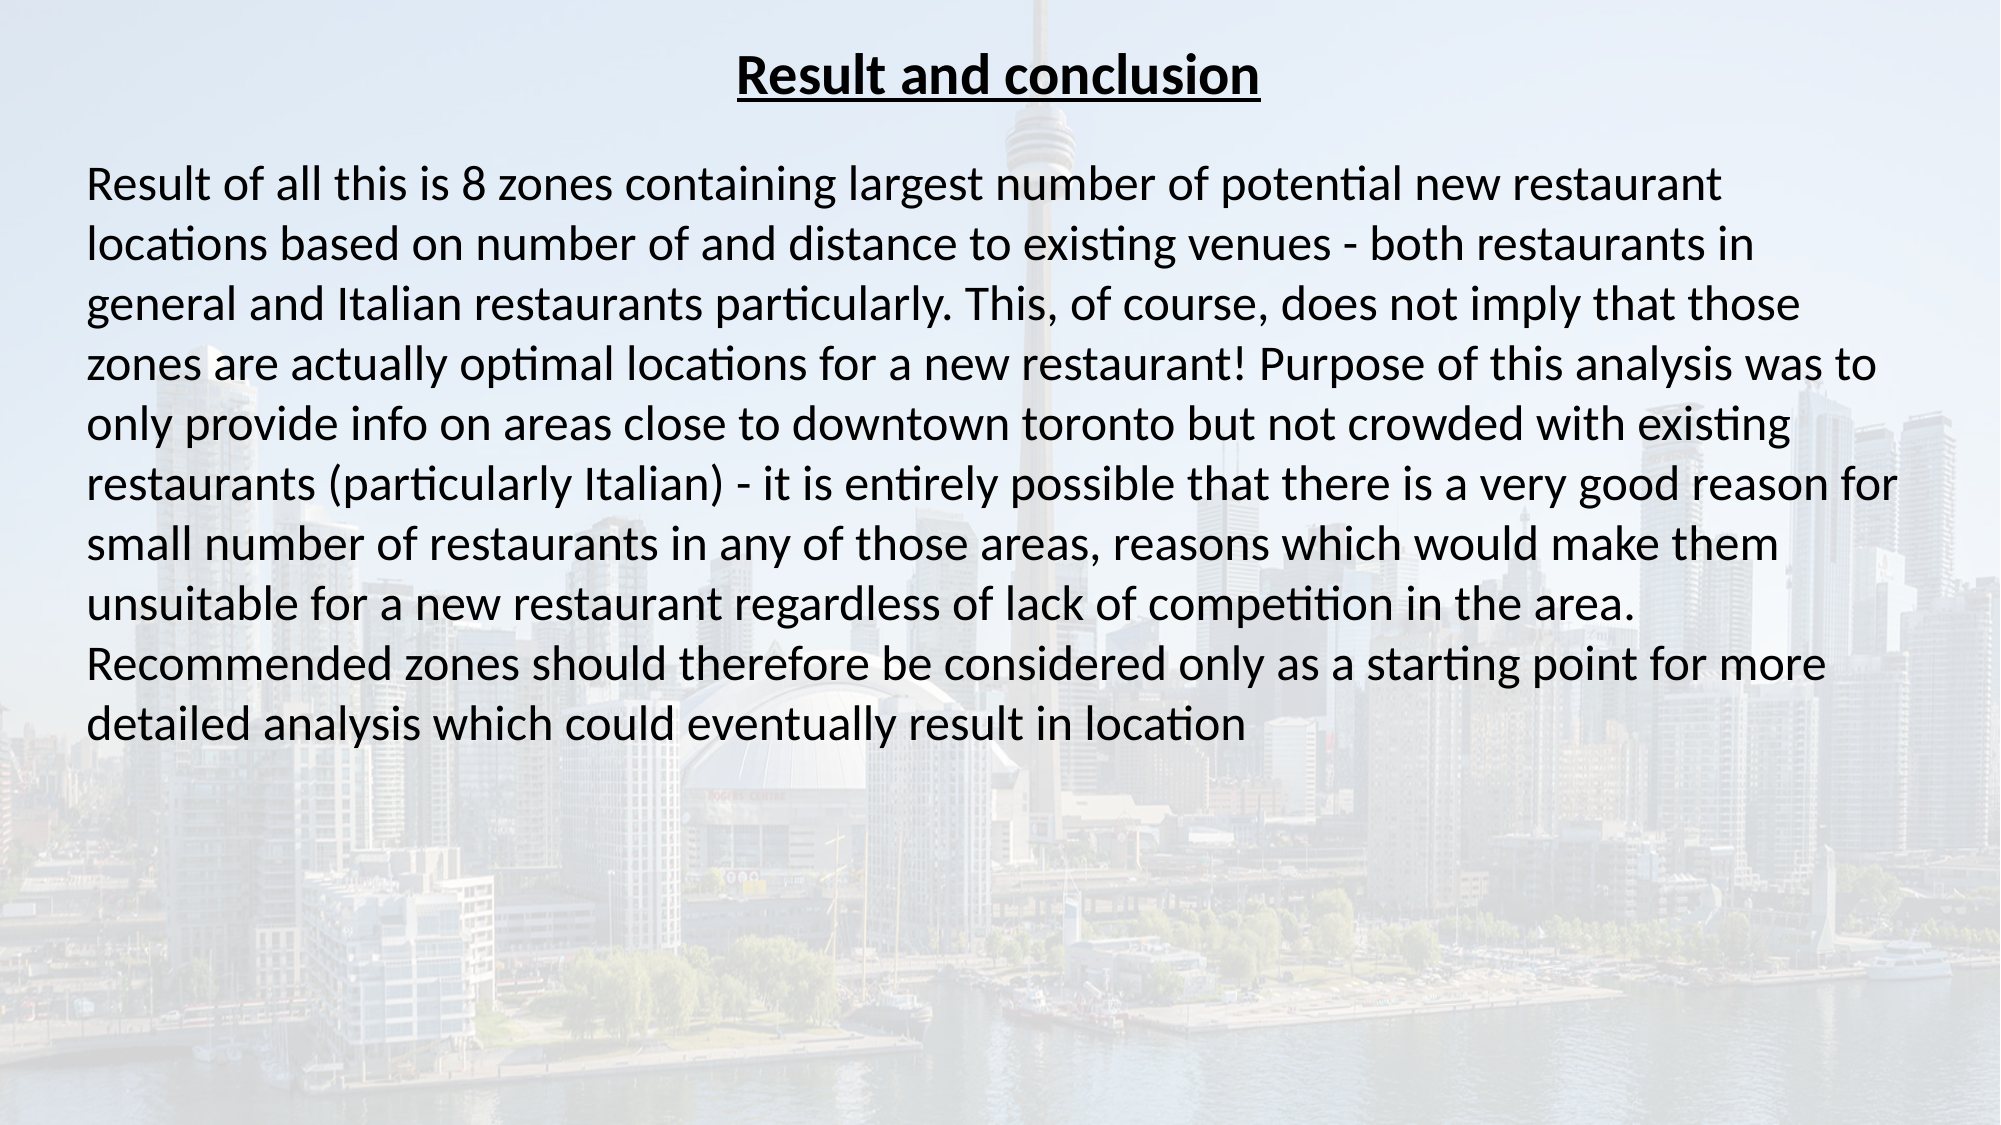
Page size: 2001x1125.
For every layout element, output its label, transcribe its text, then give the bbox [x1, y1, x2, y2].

text_box Result and conclusion Result of all this is 8 zones containing largest number of potential new restaurant locations based on number of and distance to existing venues - both restaurants in general and Italian restaurants particularly. This, of course, does not imply that those zones are actually optimal locations for a new restaurant! Purpose of this analysis was to only provide info on areas close to downtown toronto but not crowded with existing restaurants (particularly Italian) - it is entirely possible that there is a very good reason for small number of restaurants in any of those areas, reasons which would make them unsuitable for a new restaurant regardless of lack of competition in the area. Recommended zones should therefore be considered only as a starting point for more detailed analysis which could eventually result in location [71, 28, 1927, 759]
